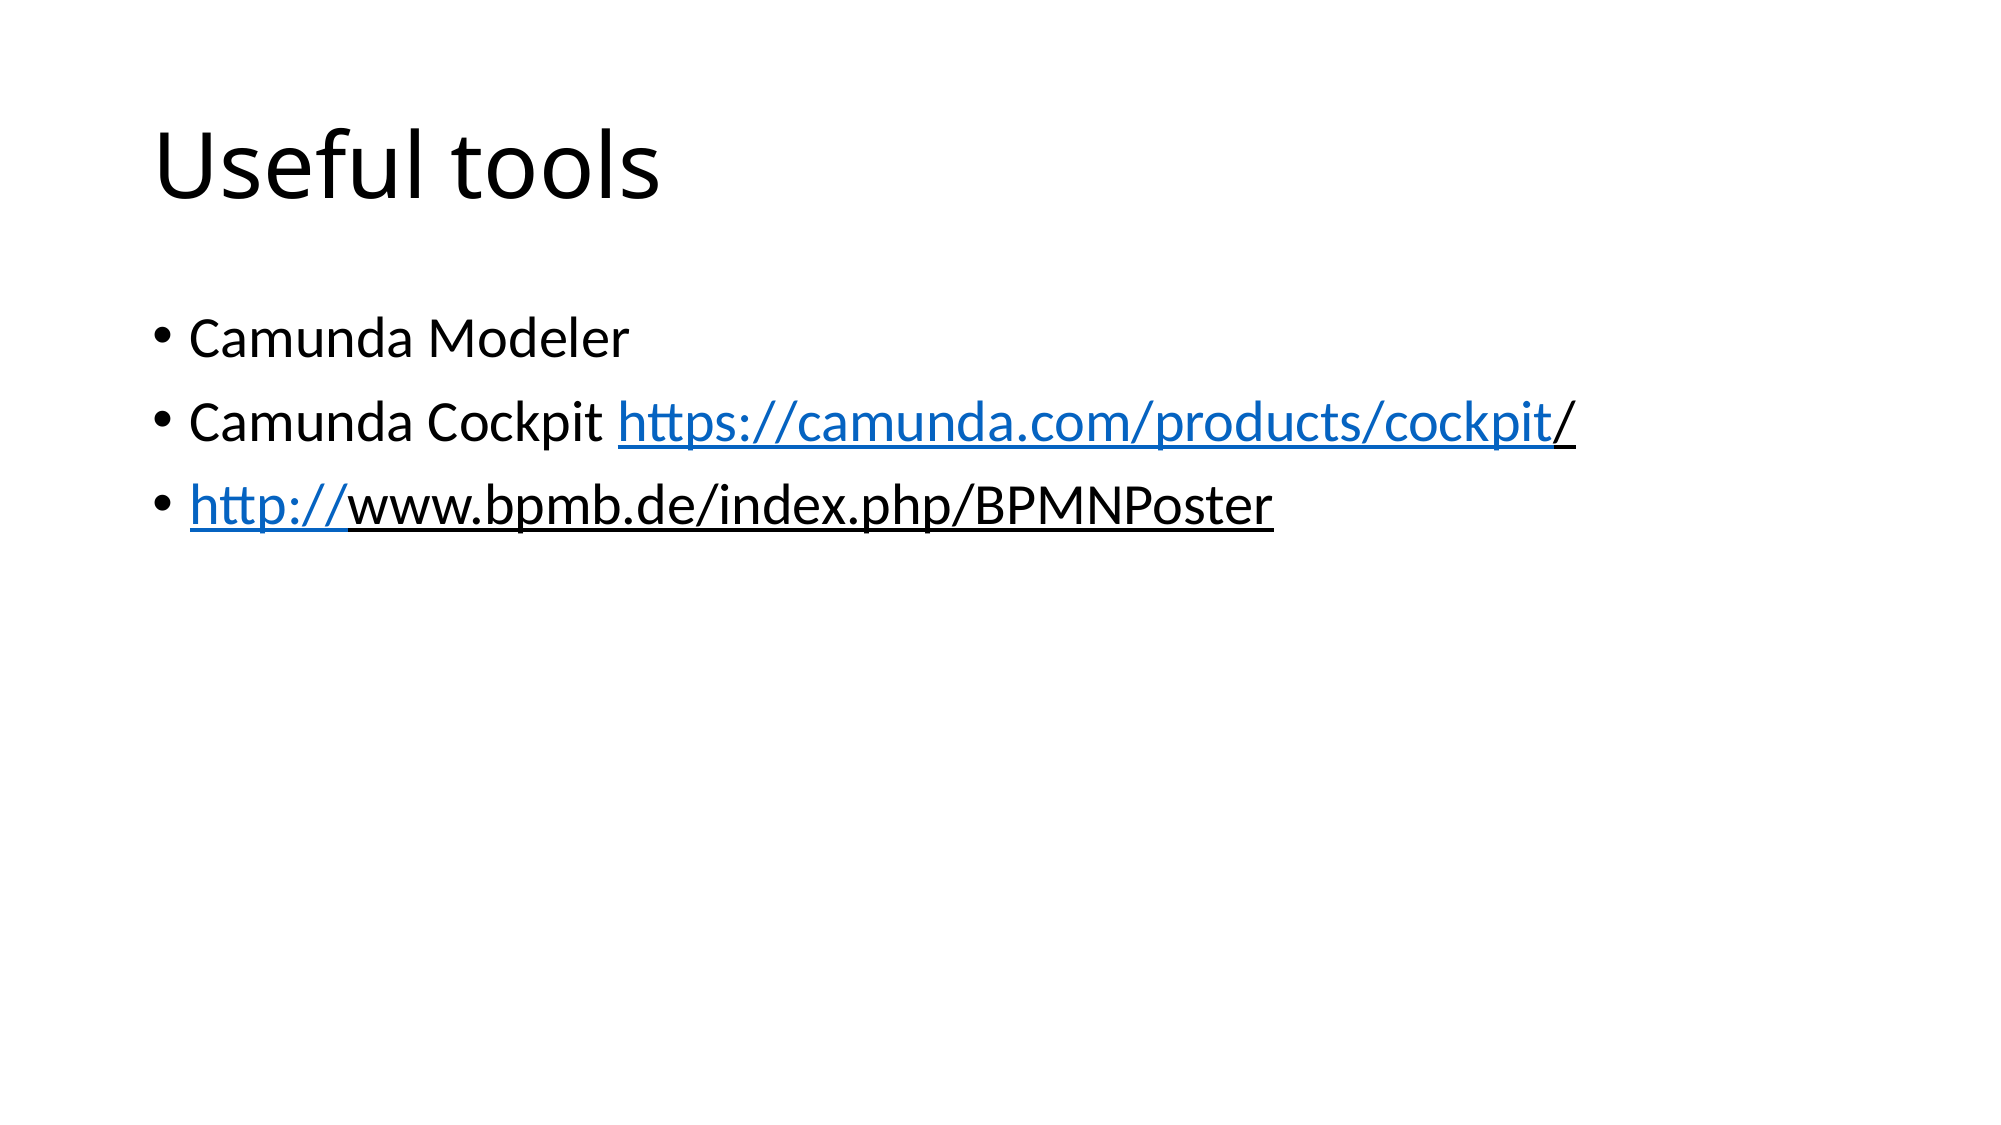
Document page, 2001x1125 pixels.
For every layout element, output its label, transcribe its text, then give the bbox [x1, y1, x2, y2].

title Useful tools [137, 59, 1863, 278]
list Camunda Modeler Camunda Cockpit https://camunda.com/products/cockpit/ http://www.bpmb.de/index.php/BPMNPoster [137, 299, 1863, 1014]
